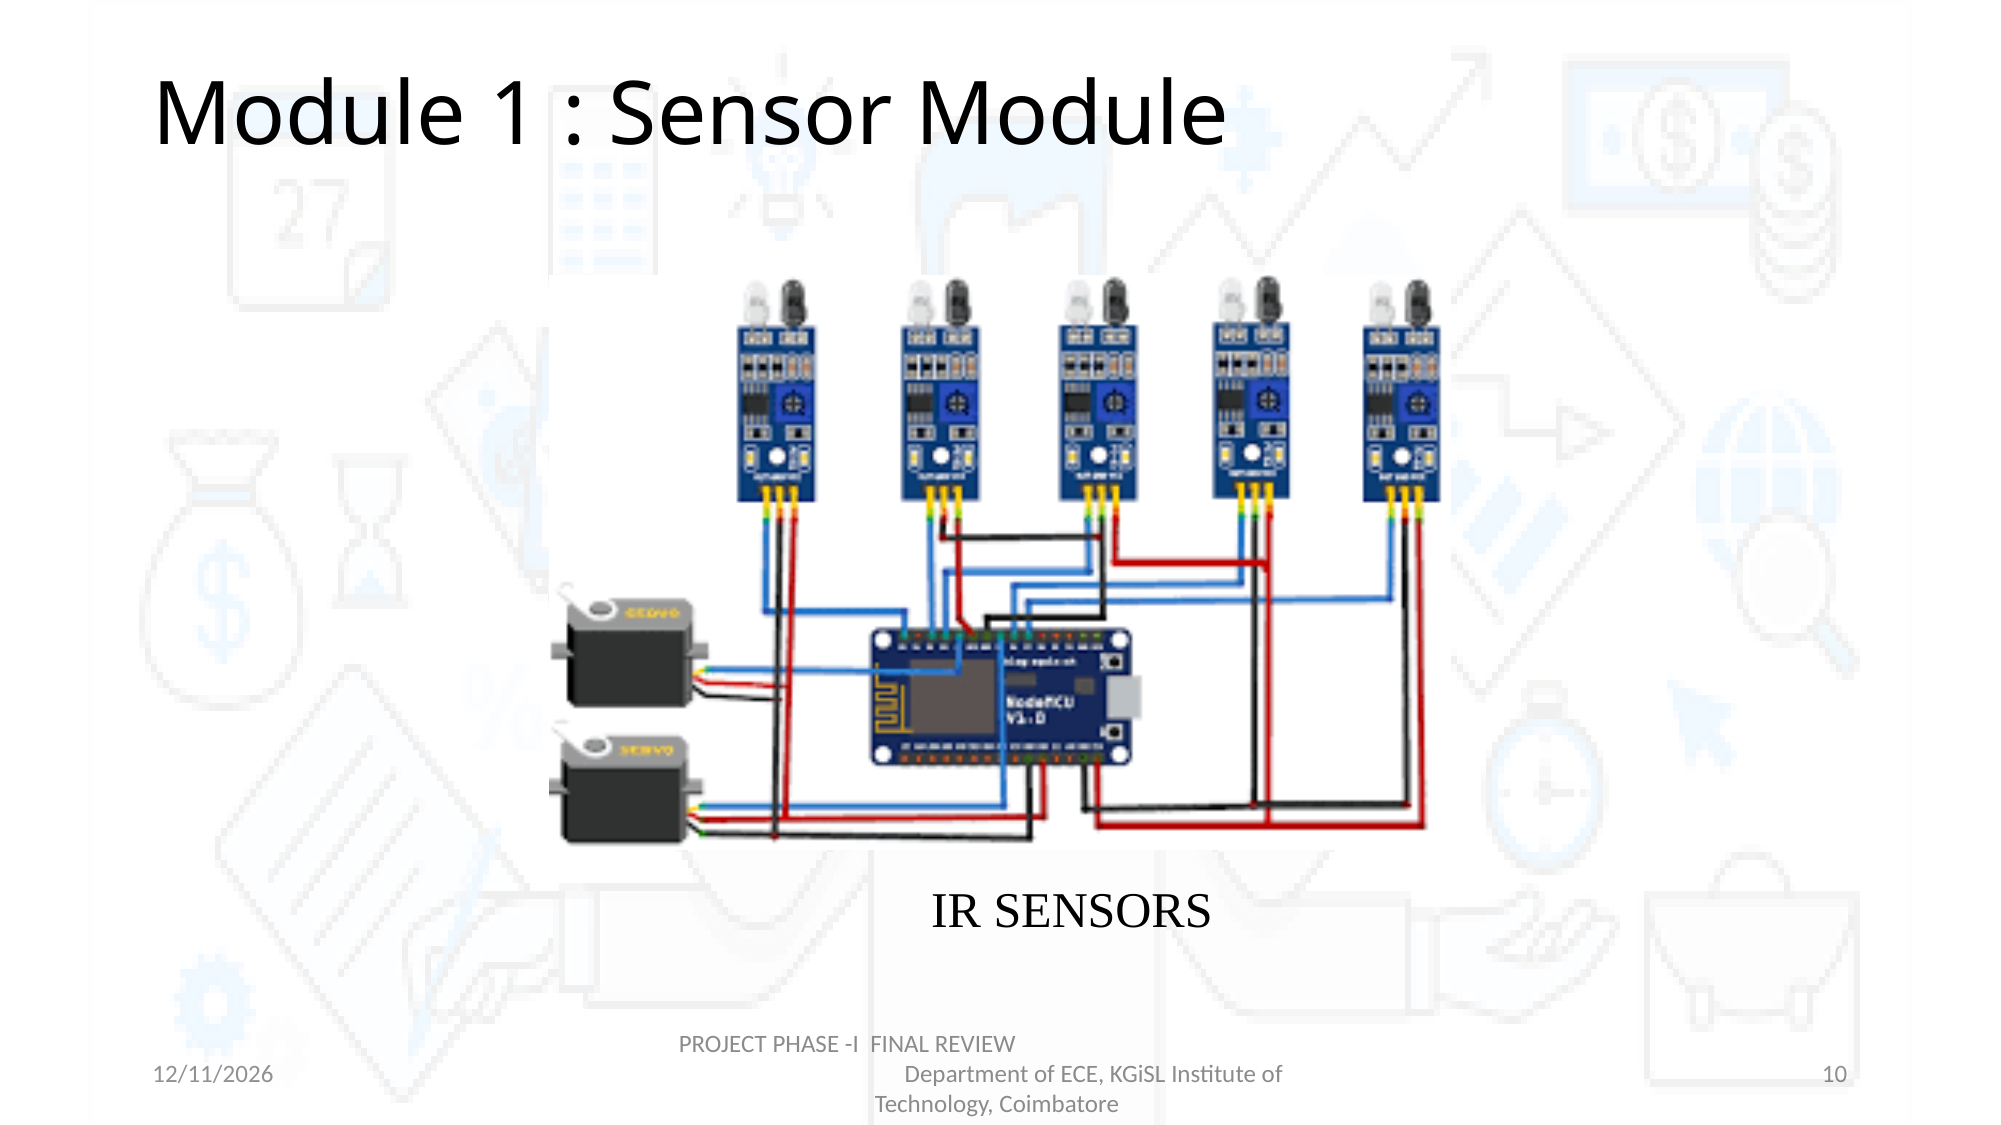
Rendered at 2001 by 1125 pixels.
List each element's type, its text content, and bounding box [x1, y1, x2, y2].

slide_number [137, 1042, 588, 1103]
text_box IR SENSORS [916, 870, 1228, 946]
title Module 1 : Sensor Module [137, 59, 1863, 278]
slide_number 10 [1412, 1042, 1863, 1103]
footer PROJECT PHASE -I FINAL REVIEW Department of ECE, KGiSL Institute of Technology, Coimbatore [662, 1042, 1338, 1103]
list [549, 275, 1451, 850]
